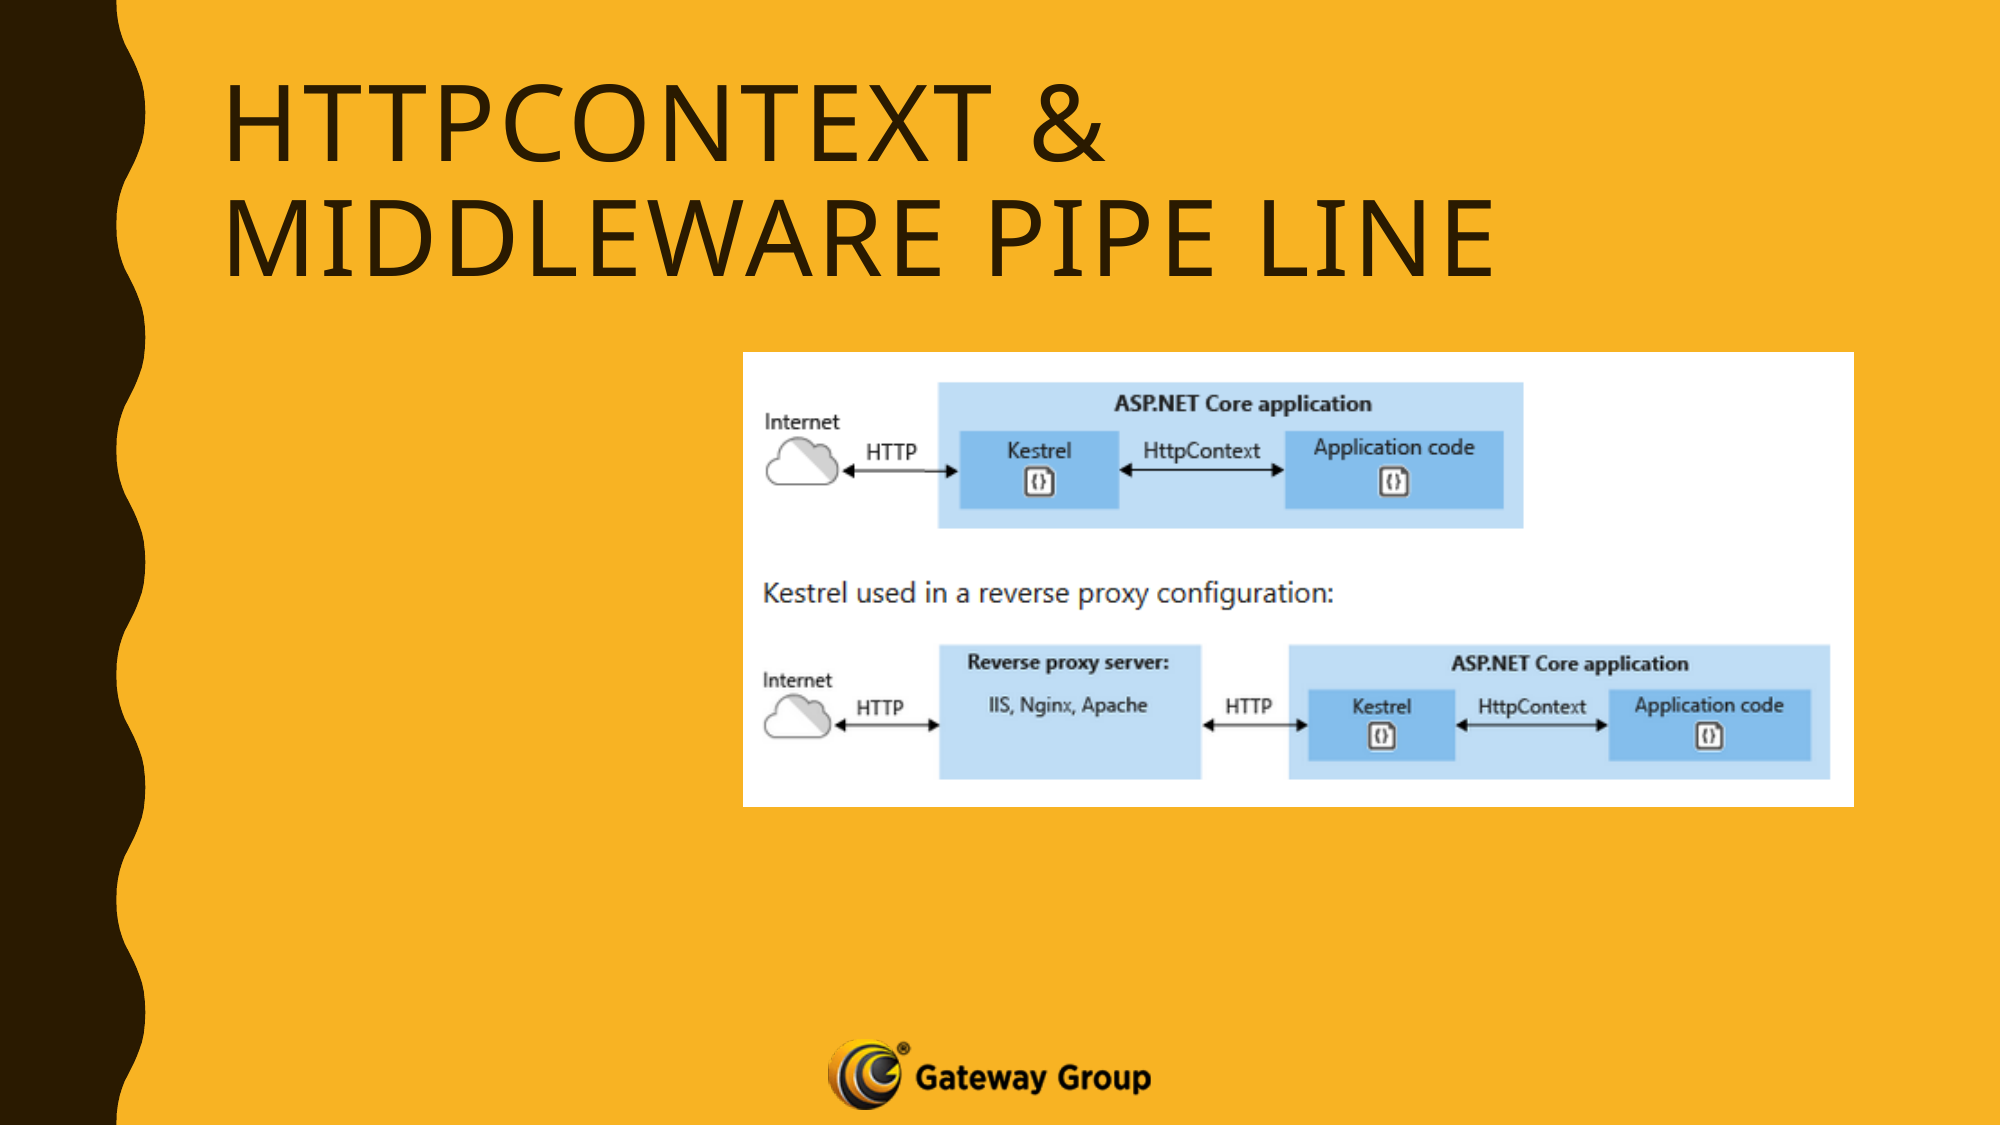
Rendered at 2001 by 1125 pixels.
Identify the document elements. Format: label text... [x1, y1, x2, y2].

title HTTPContext & Middleware pipe line [205, 62, 1875, 308]
picture [827, 1039, 1218, 1110]
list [743, 352, 1854, 807]
